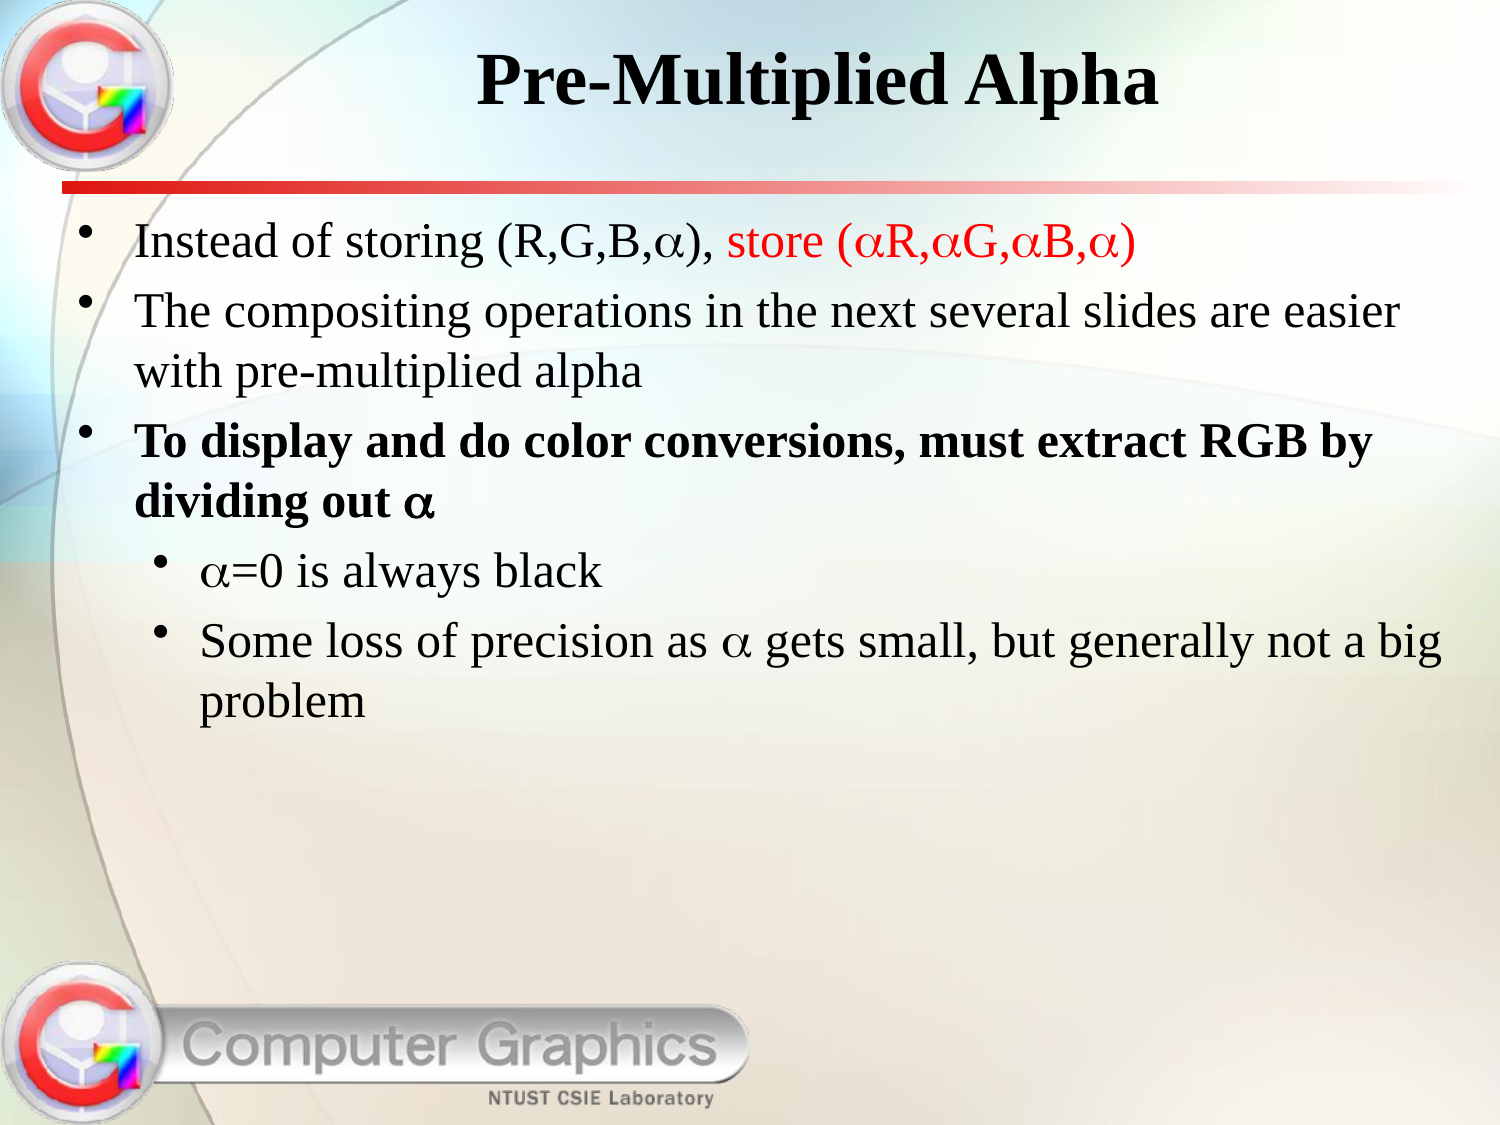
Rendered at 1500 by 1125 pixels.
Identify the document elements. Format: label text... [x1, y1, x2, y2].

title Pre-Multiplied Alpha [174, 12, 1463, 138]
list Instead of storing (R,G,B,), store (R,G,B,) The compositing operations in the next several slides are easier with pre-multiplied alpha To display and do color conversions, must extract RGB by dividing out  =0 is always black Some loss of precision as  gets small, but generally not a big problem [62, 200, 1463, 1000]
picture [0, 0, 1500, 1125]
